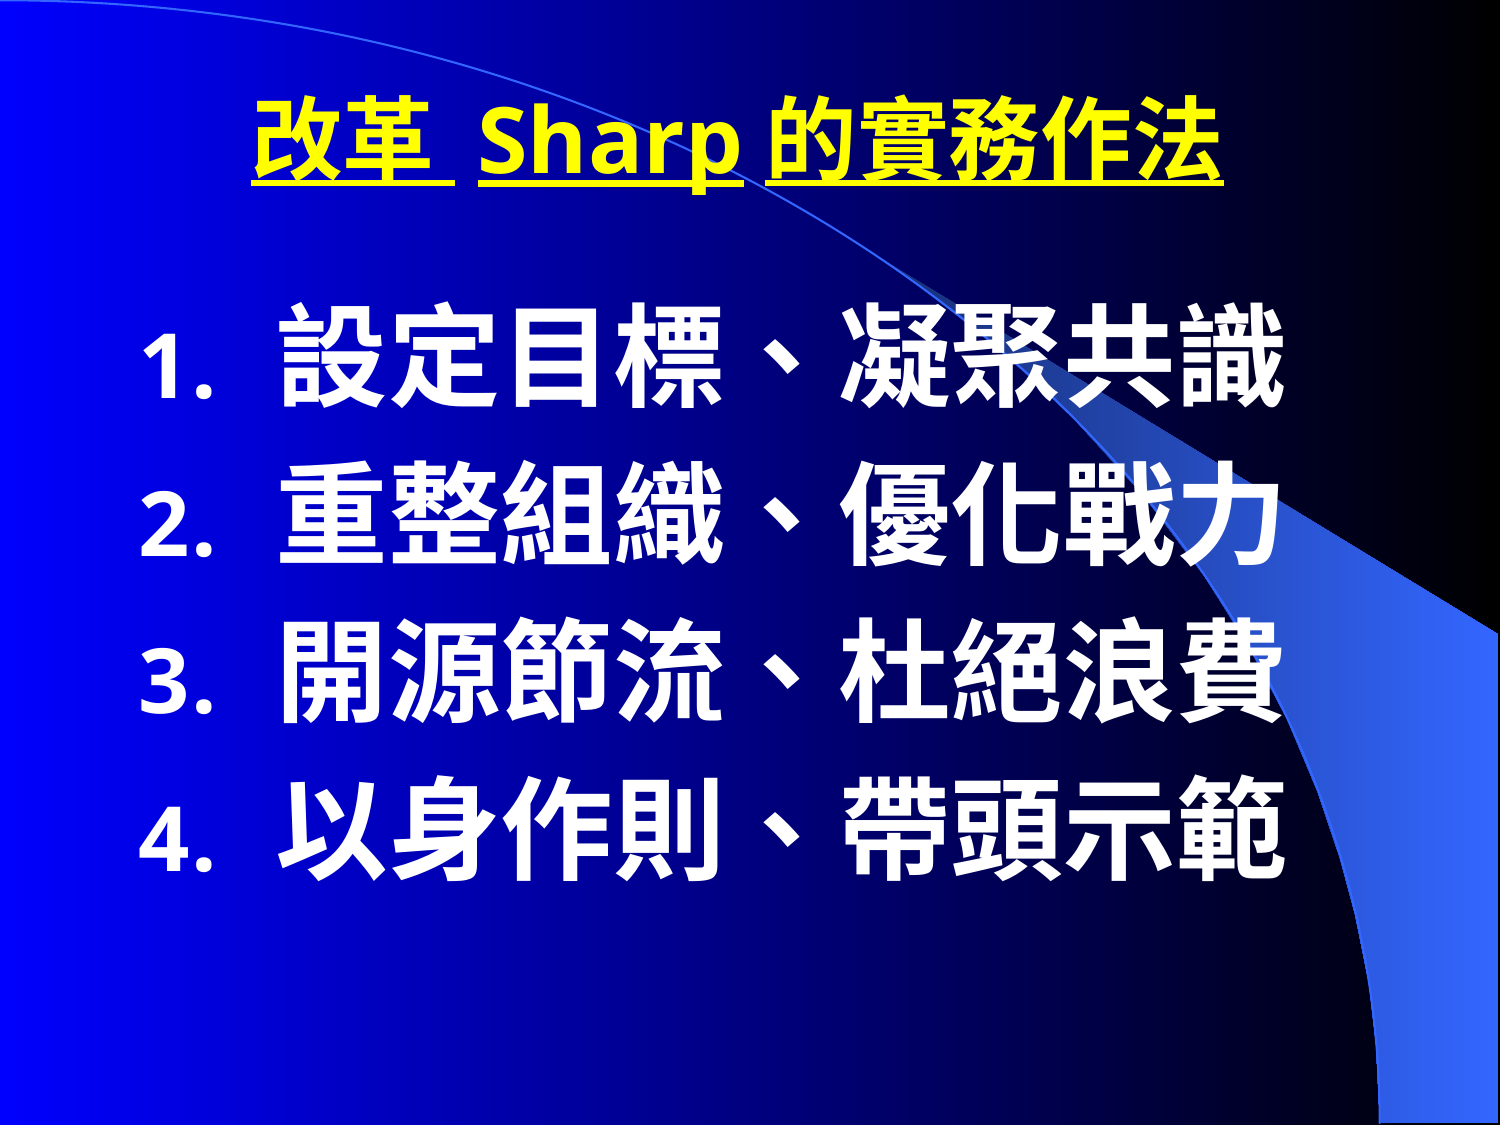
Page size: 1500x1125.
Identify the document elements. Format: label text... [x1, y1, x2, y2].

list 設定目標、凝聚共識 重整組織、優化戰力 開源節流、杜絕浪費 以身作則、帶頭示範 [123, 278, 1399, 1024]
title 改革 Sharp的實務作法 [100, 42, 1376, 231]
